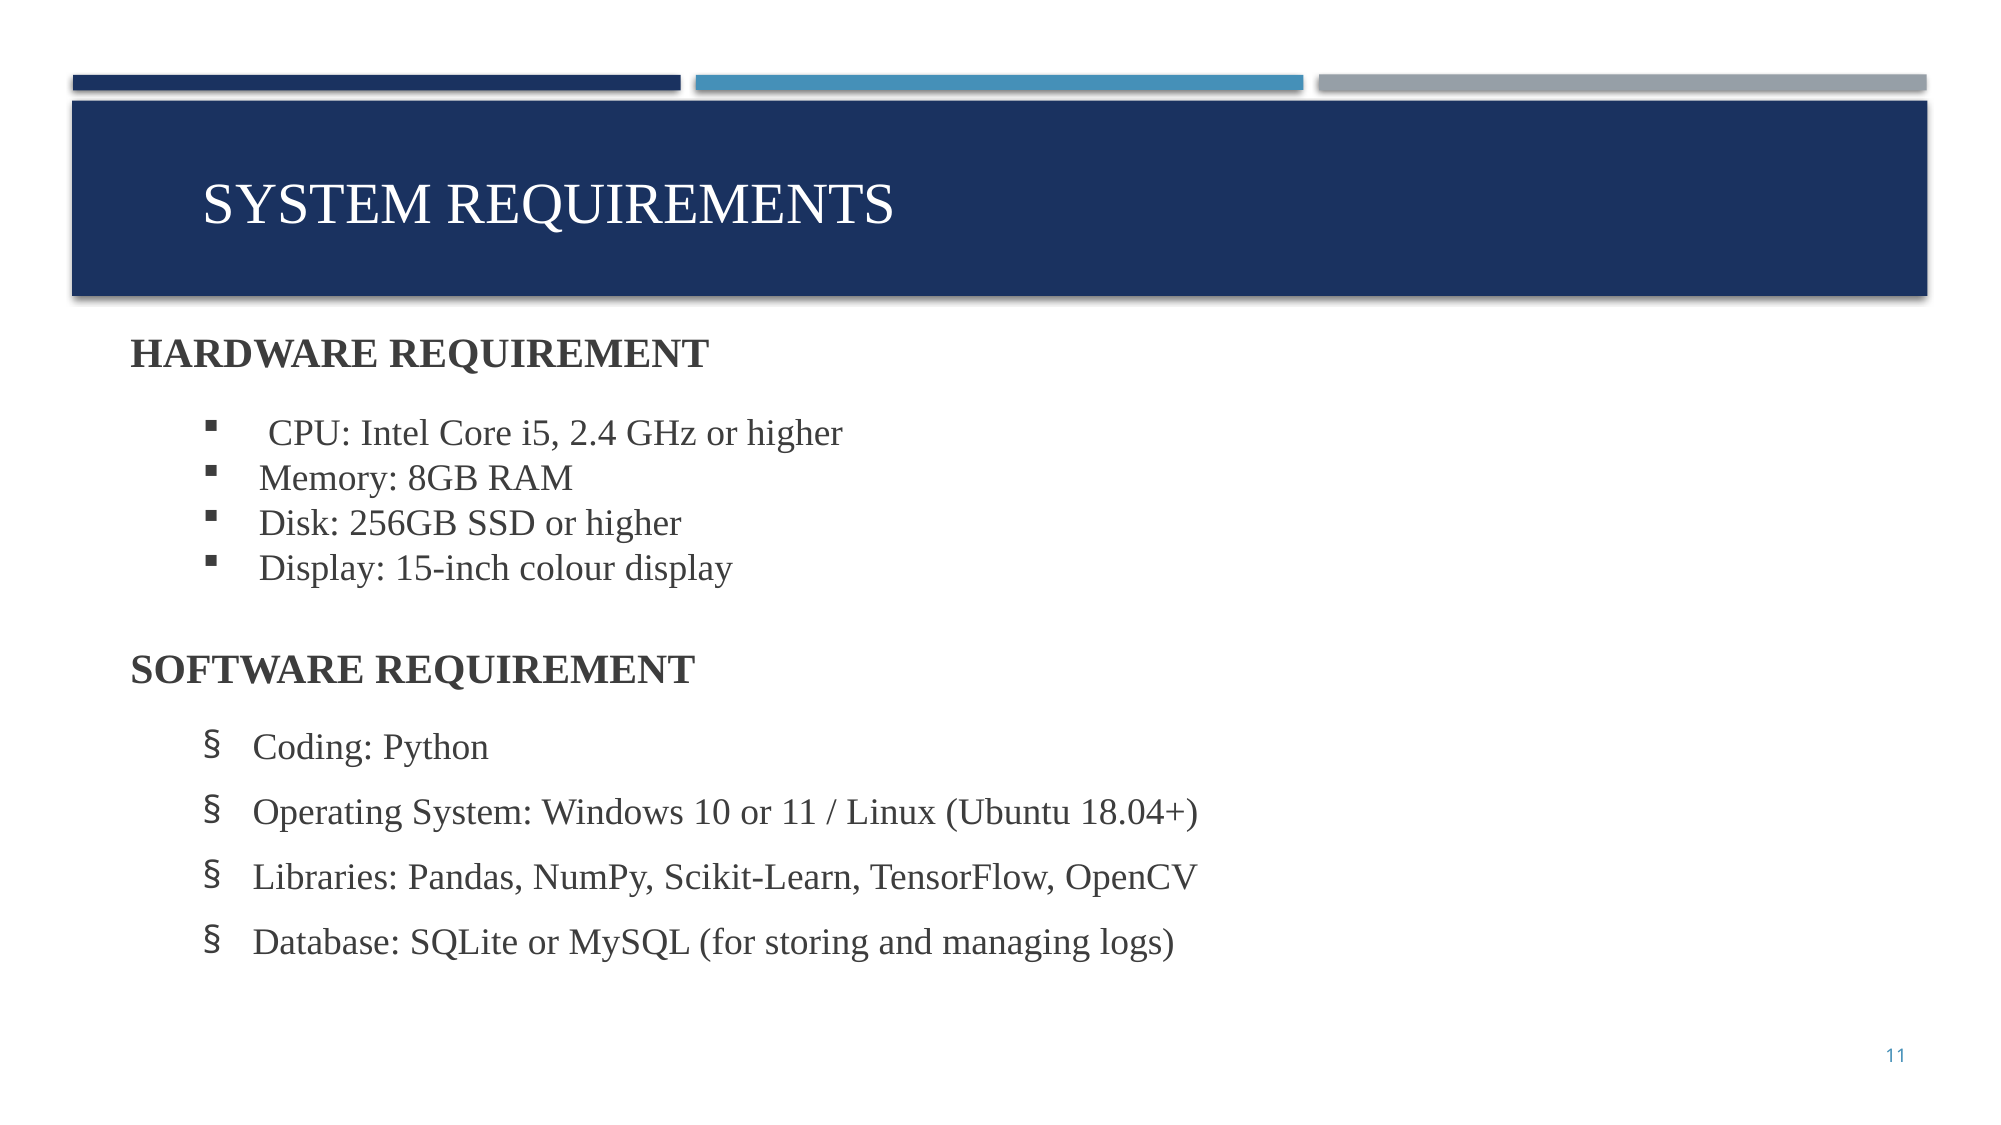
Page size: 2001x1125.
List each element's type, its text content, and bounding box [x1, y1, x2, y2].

text_box Coding: Python Operating System: Windows 10 or 11 / Linux (Ubuntu 18.04+) Libraries: Pandas, NumPy, Scikit-Learn, TensorFlow, OpenCV Database: SQLite or MySQL (for storing and managing logs) [187, 714, 1282, 970]
text_box CPU: Intel Core i5, 2.4 GHz or higher Memory: 8GB RAM Disk: 256GB SSD or higher Display: 15-inch colour display [187, 400, 1645, 596]
text_box SOFTWARE REQUIREMENT [115, 634, 847, 745]
text_box HARDWARE REQUIREMENT [115, 318, 945, 384]
slide_number 11 [1749, 1027, 1922, 1087]
title System requirements [187, 16, 1947, 243]
